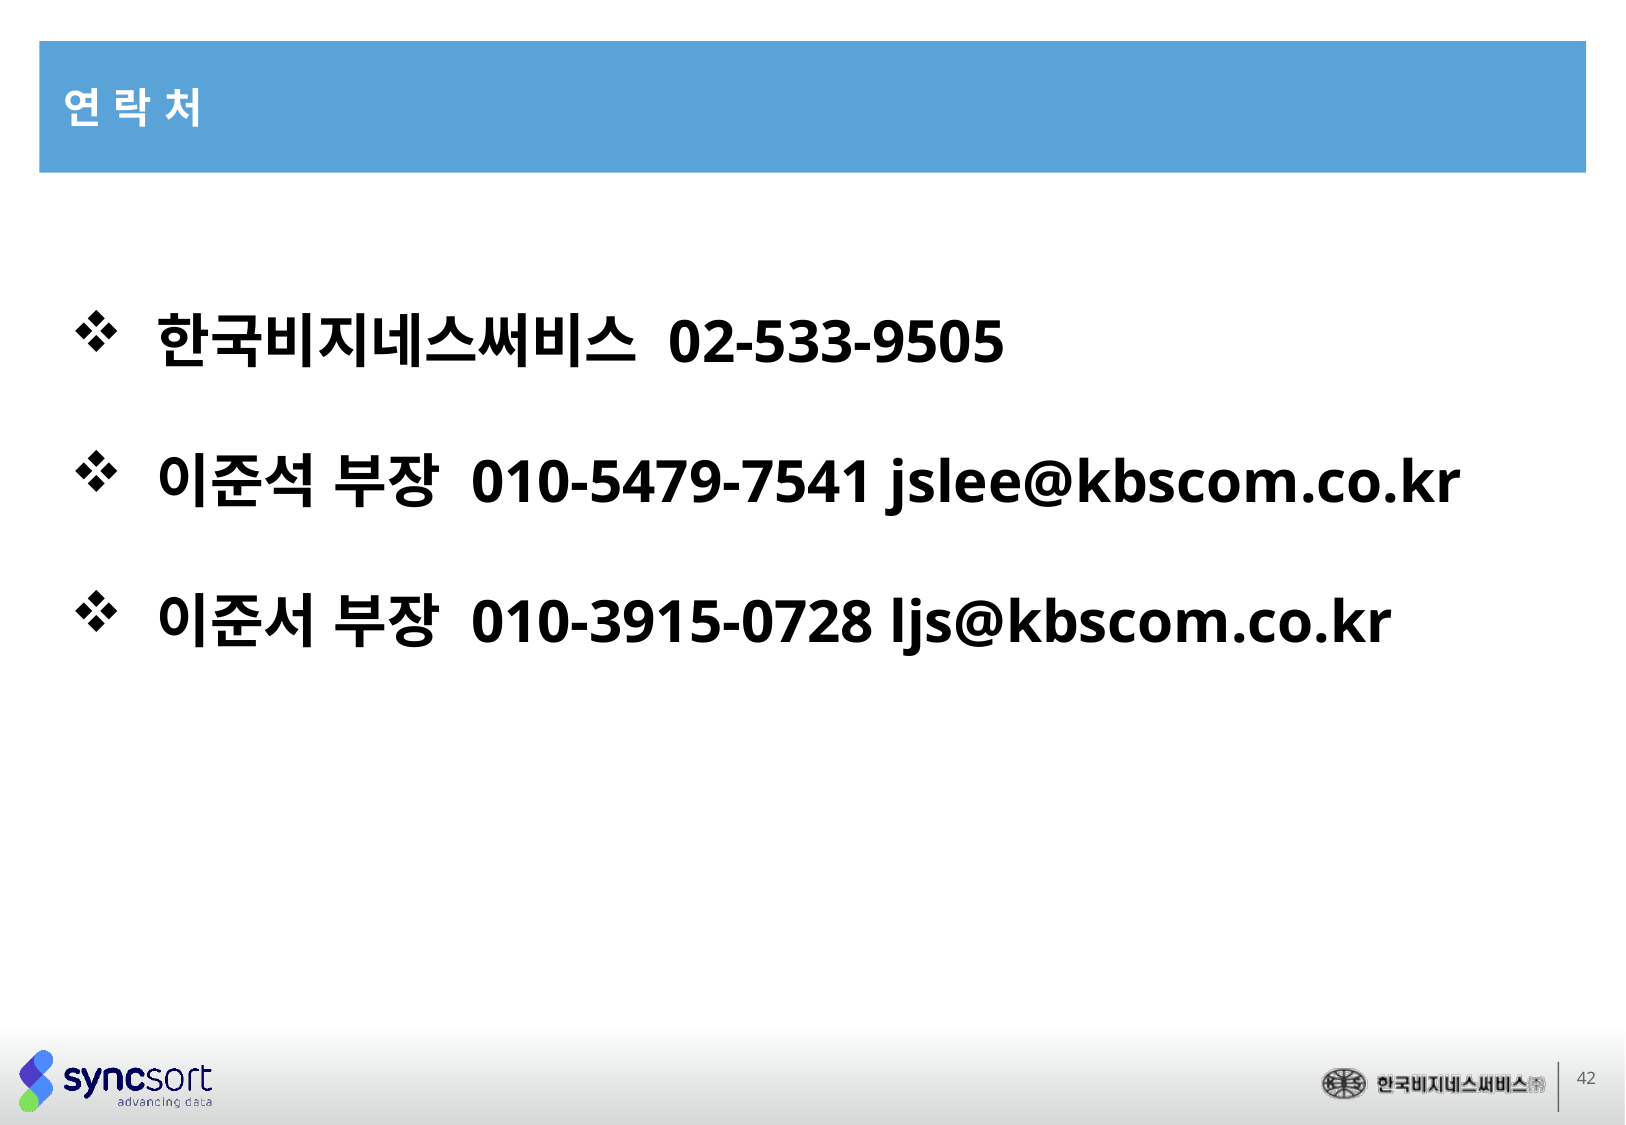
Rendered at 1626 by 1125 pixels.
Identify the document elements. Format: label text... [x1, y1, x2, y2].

text_box 한국비지네스써비스 02-533-9505 이준석 부장 010-5479-7541 jslee@kbscom.co.kr 이준서 부장 010-3915-0728 ljs@kbscom.co.kr [70, 227, 1557, 660]
picture [0, 1024, 1625, 1125]
text_box 연 락 처 [48, 47, 1579, 166]
